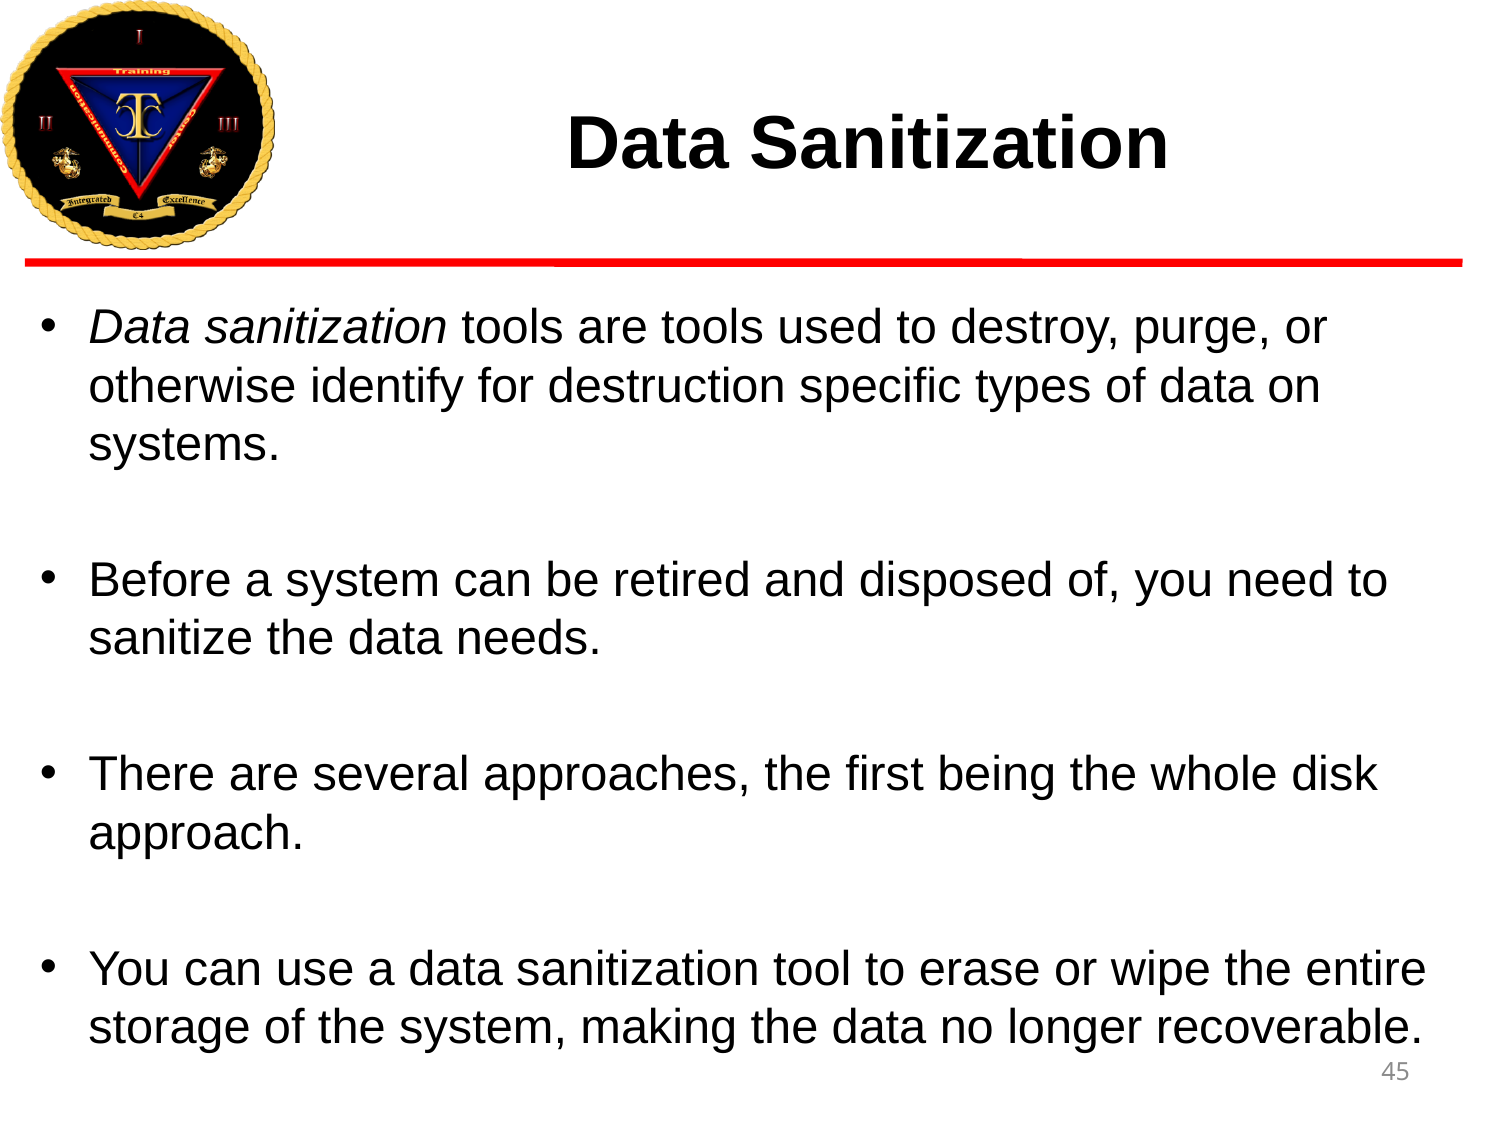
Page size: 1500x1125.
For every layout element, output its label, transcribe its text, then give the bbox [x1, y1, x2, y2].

title Data Sanitization [274, 44, 1463, 233]
list Data sanitization tools are tools used to destroy, purge, or otherwise identify for destruction specific types of data on systems. Before a system can be retired and disposed of, you need to sanitize the data needs. There are several approaches, the first being the whole disk approach. You can use a data sanitization tool to erase or wipe the entire storage of the system, making the data no longer recoverable. [24, 287, 1463, 1125]
slide_number 45 [1074, 1042, 1425, 1103]
picture [0, 0, 275, 250]
